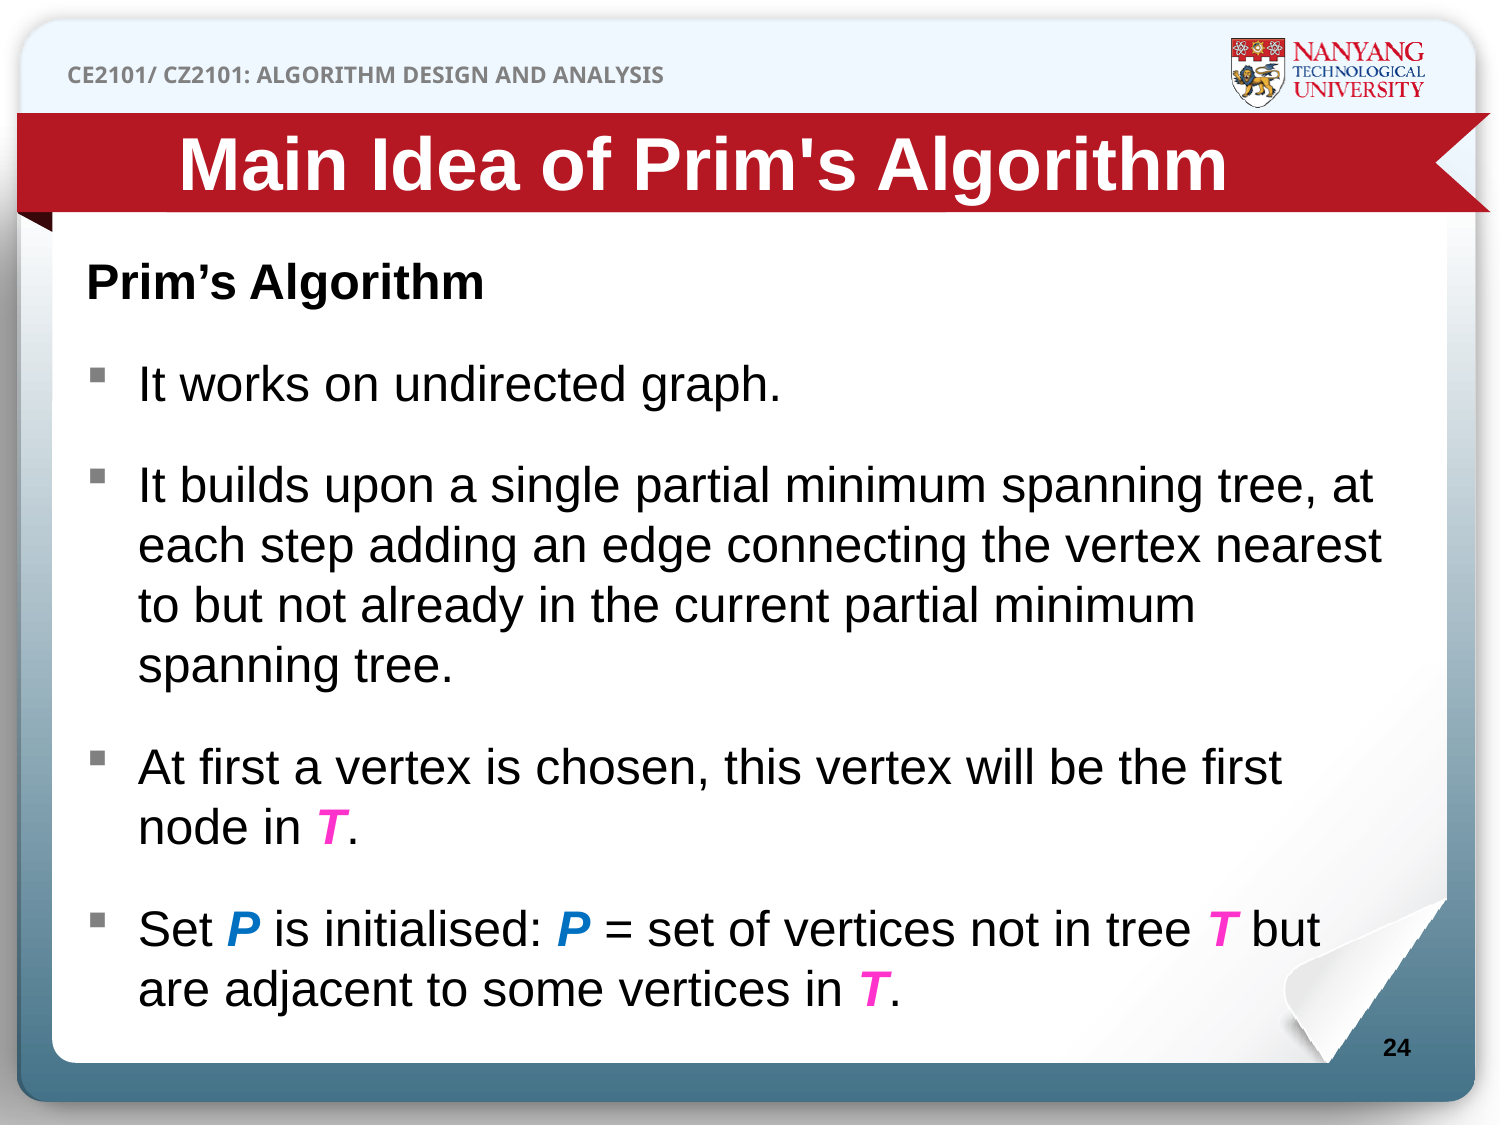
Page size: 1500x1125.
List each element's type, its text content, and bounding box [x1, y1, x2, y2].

list Main Idea of Prim's Algorithm [55, 119, 1355, 201]
picture [0, 0, 1500, 1125]
list Prim’s Algorithm It works on undirected graph. It builds upon a single partial minimum spanning tree, at each step adding an edge connecting the vertex nearest to but not already in the current partial minimum spanning tree. At first a vertex is chosen, this vertex will be the first node in T. Set P is initialised: P = set of vertices not in tree T but are adjacent to some vertices in T. [70, 242, 1409, 1039]
